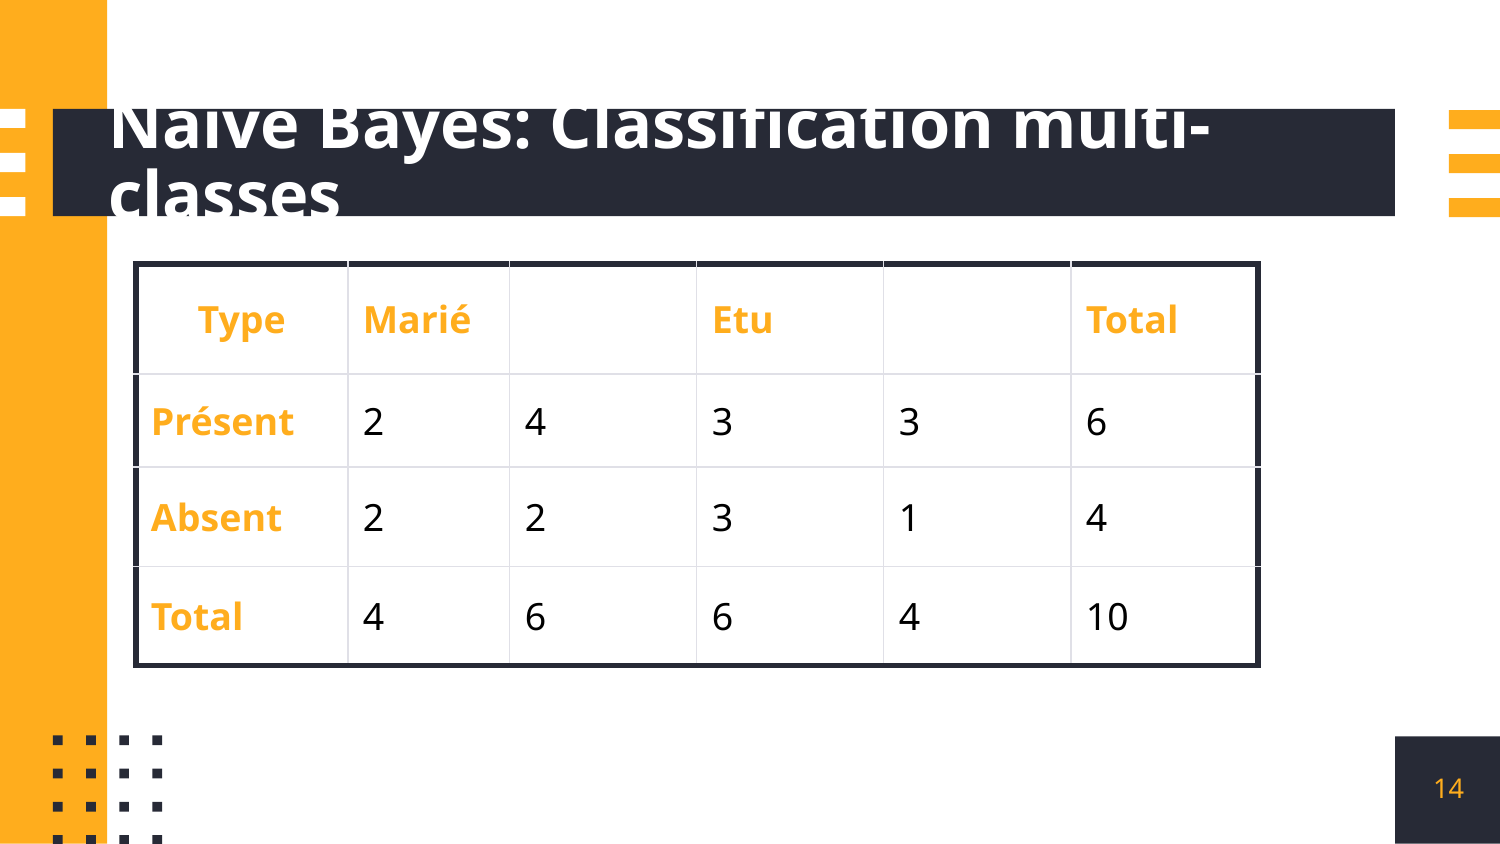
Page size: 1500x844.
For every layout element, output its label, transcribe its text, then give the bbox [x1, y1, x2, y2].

title Naive Bayes: Classification multi-classes [108, 108, 1396, 217]
slide_number 14 [1395, 736, 1500, 844]
